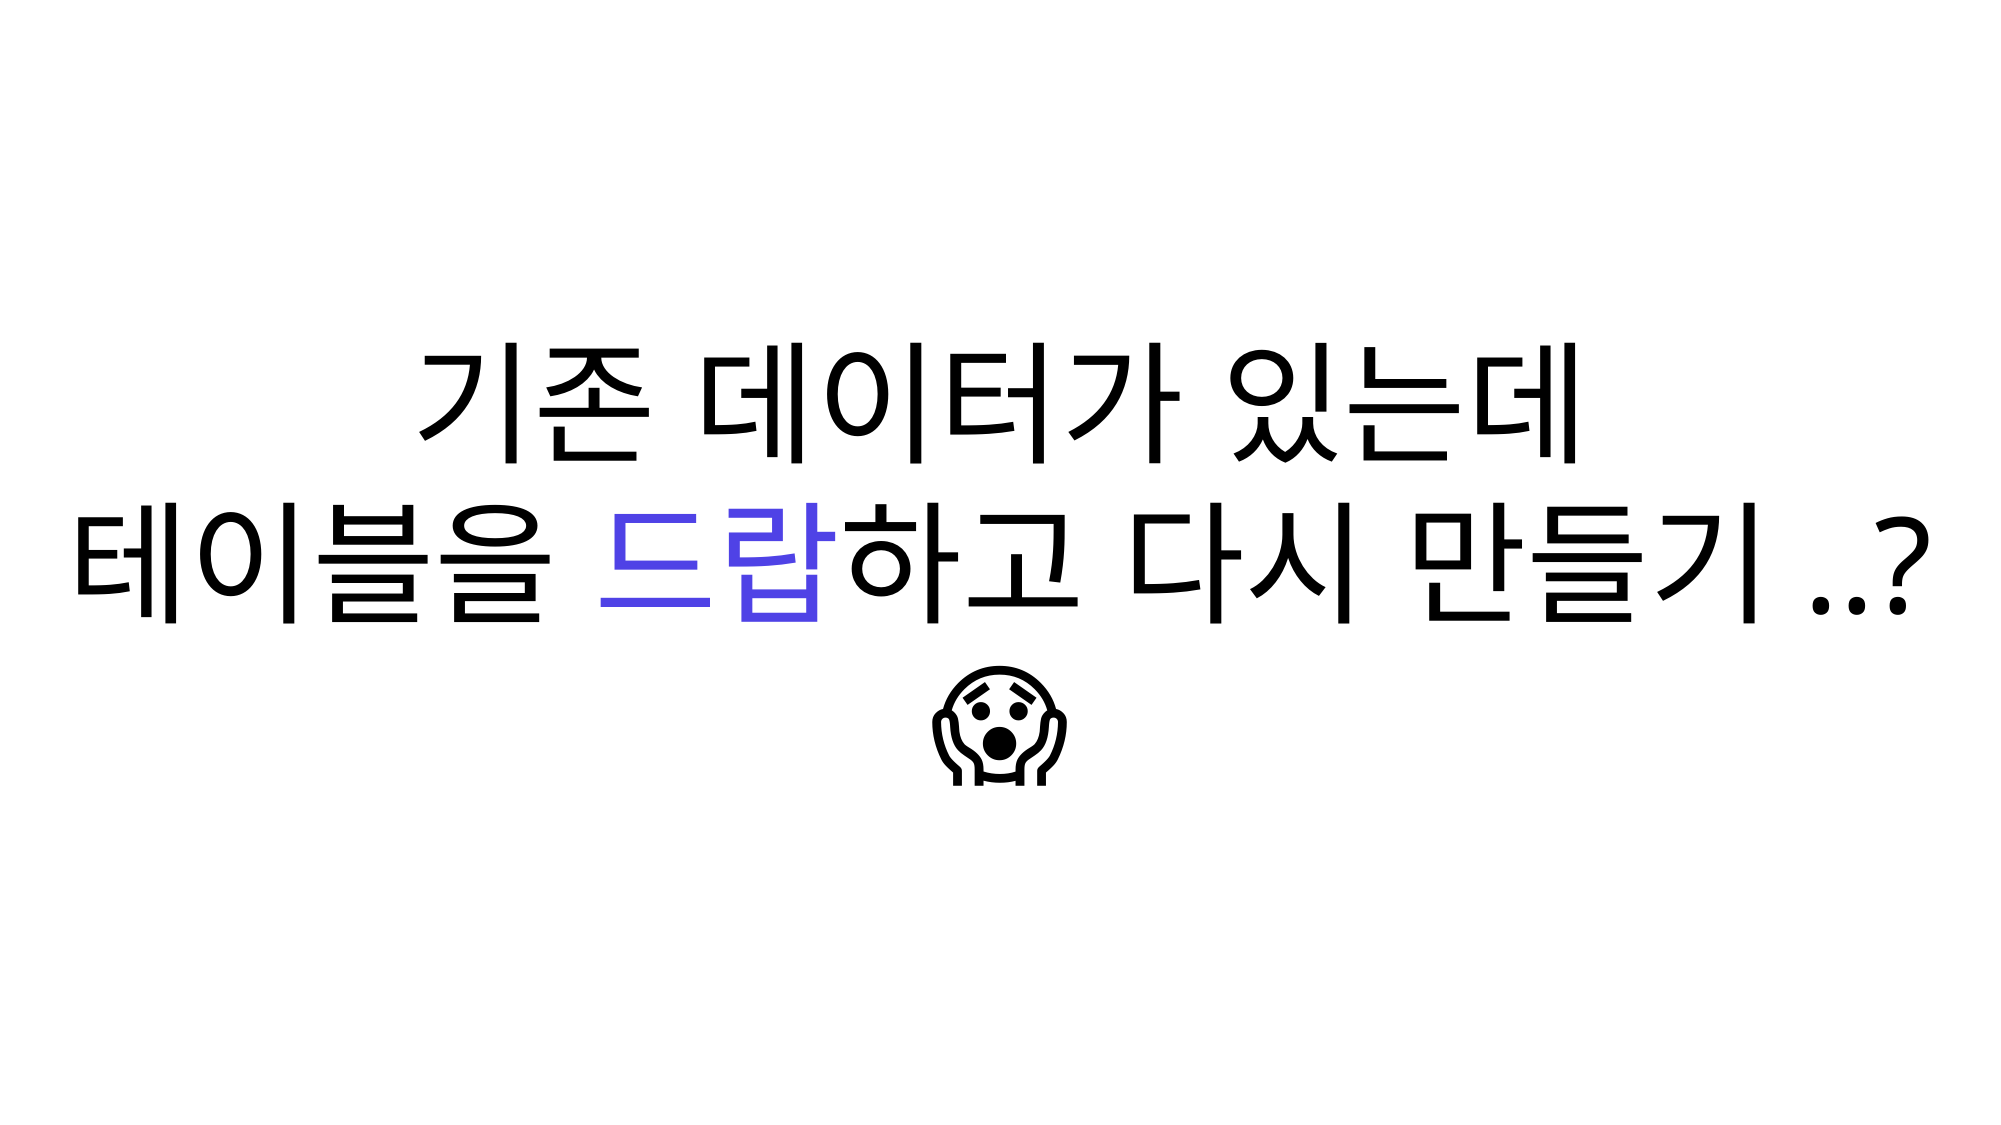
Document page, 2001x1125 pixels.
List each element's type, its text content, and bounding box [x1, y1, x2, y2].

text_box 기존 데이터가 있는데 테이블을 드랍하고 다시 만들기..? 😱 [52, 312, 1948, 808]
